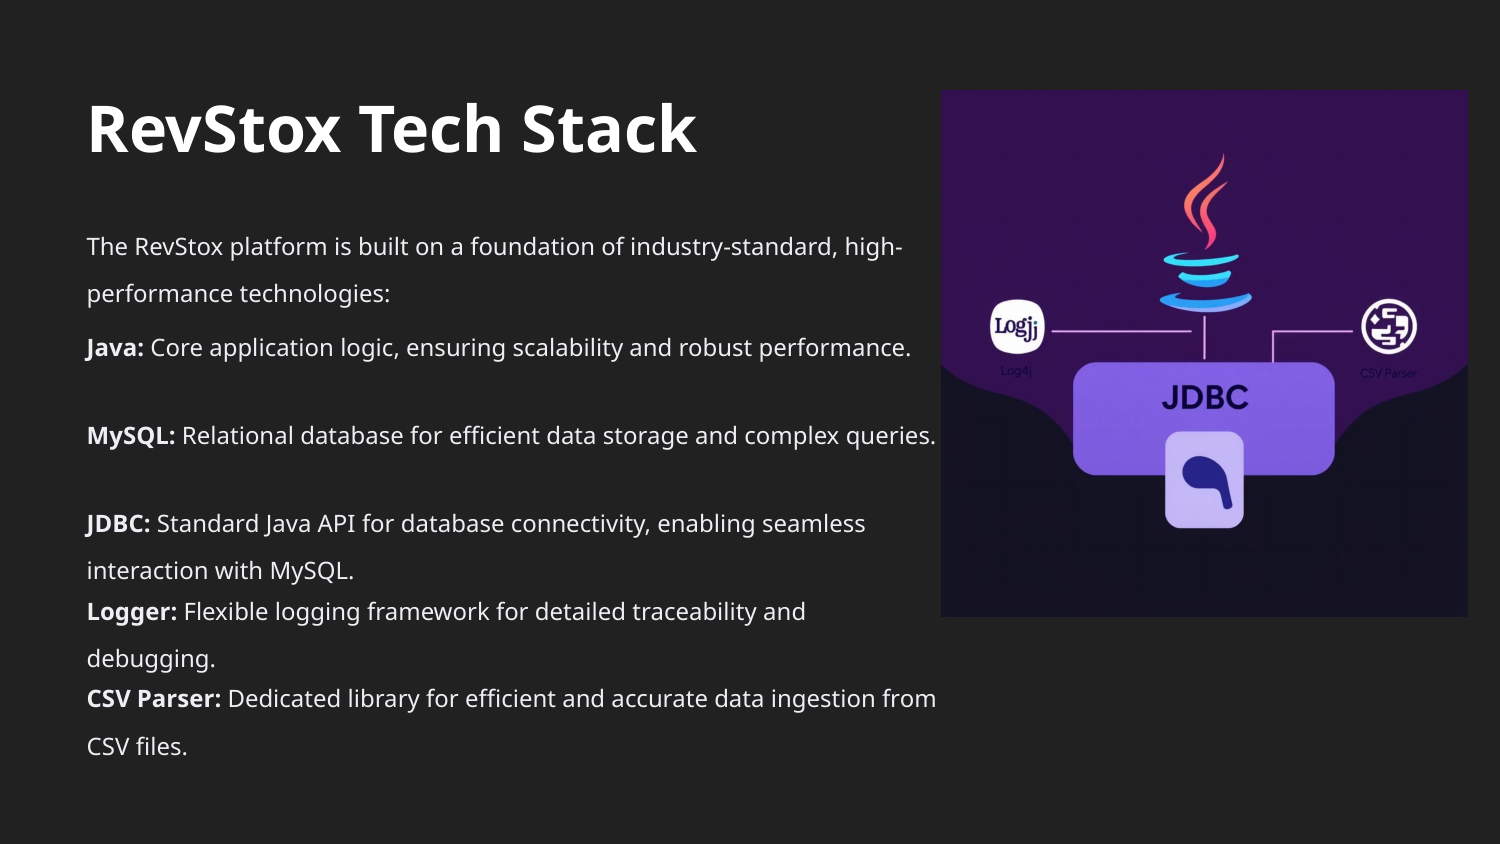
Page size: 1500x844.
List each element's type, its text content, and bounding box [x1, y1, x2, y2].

text_box Java: Core application logic, ensuring scalability and robust performance. [86, 313, 935, 394]
text_box RevStox Tech Stack [86, 67, 919, 130]
picture [940, 90, 1468, 617]
text_box MySQL: Relational database for efficient data storage and complex queries. [86, 401, 935, 482]
text_box JDBC: Standard Java API for database connectivity, enabling seamless interaction with MySQL. [86, 489, 935, 569]
text_box Logger: Flexible logging framework for detailed traceability and debugging. [86, 577, 941, 657]
text_box CSV Parser: Dedicated library for efficient and accurate data ingestion from CSV files. [86, 665, 941, 745]
text_box The RevStox platform is built on a foundation of industry-standard, high-performance technologies: [86, 212, 935, 292]
